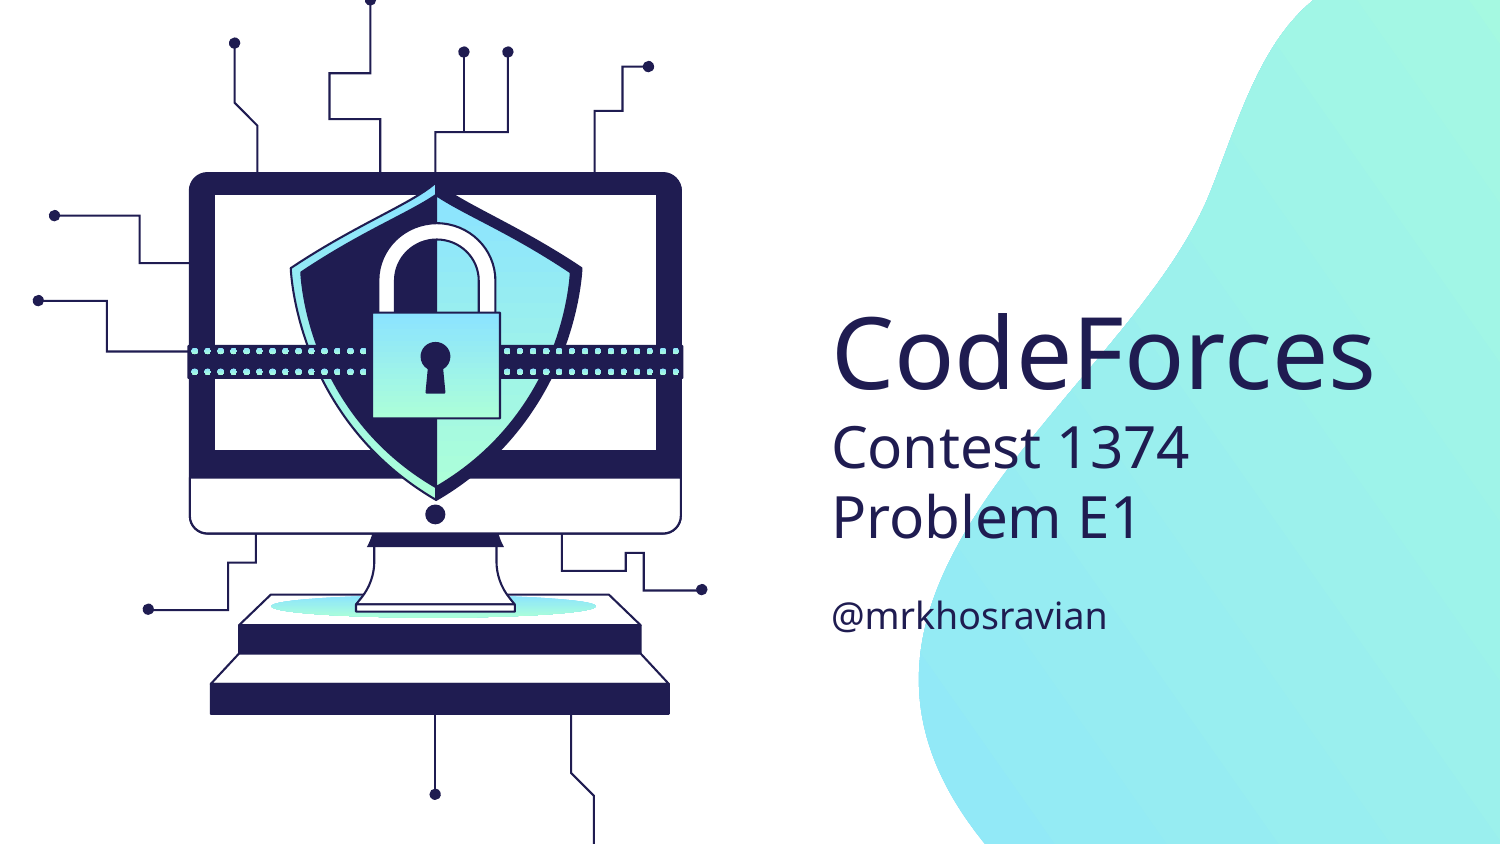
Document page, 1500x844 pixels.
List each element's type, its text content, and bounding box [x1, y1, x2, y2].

title CodeForces Contest 1374 Problem E1 [816, 86, 1435, 565]
text_box [920, 0, 1500, 844]
subtitle @mrkhosravian [816, 577, 1452, 708]
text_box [31, 0, 708, 844]
